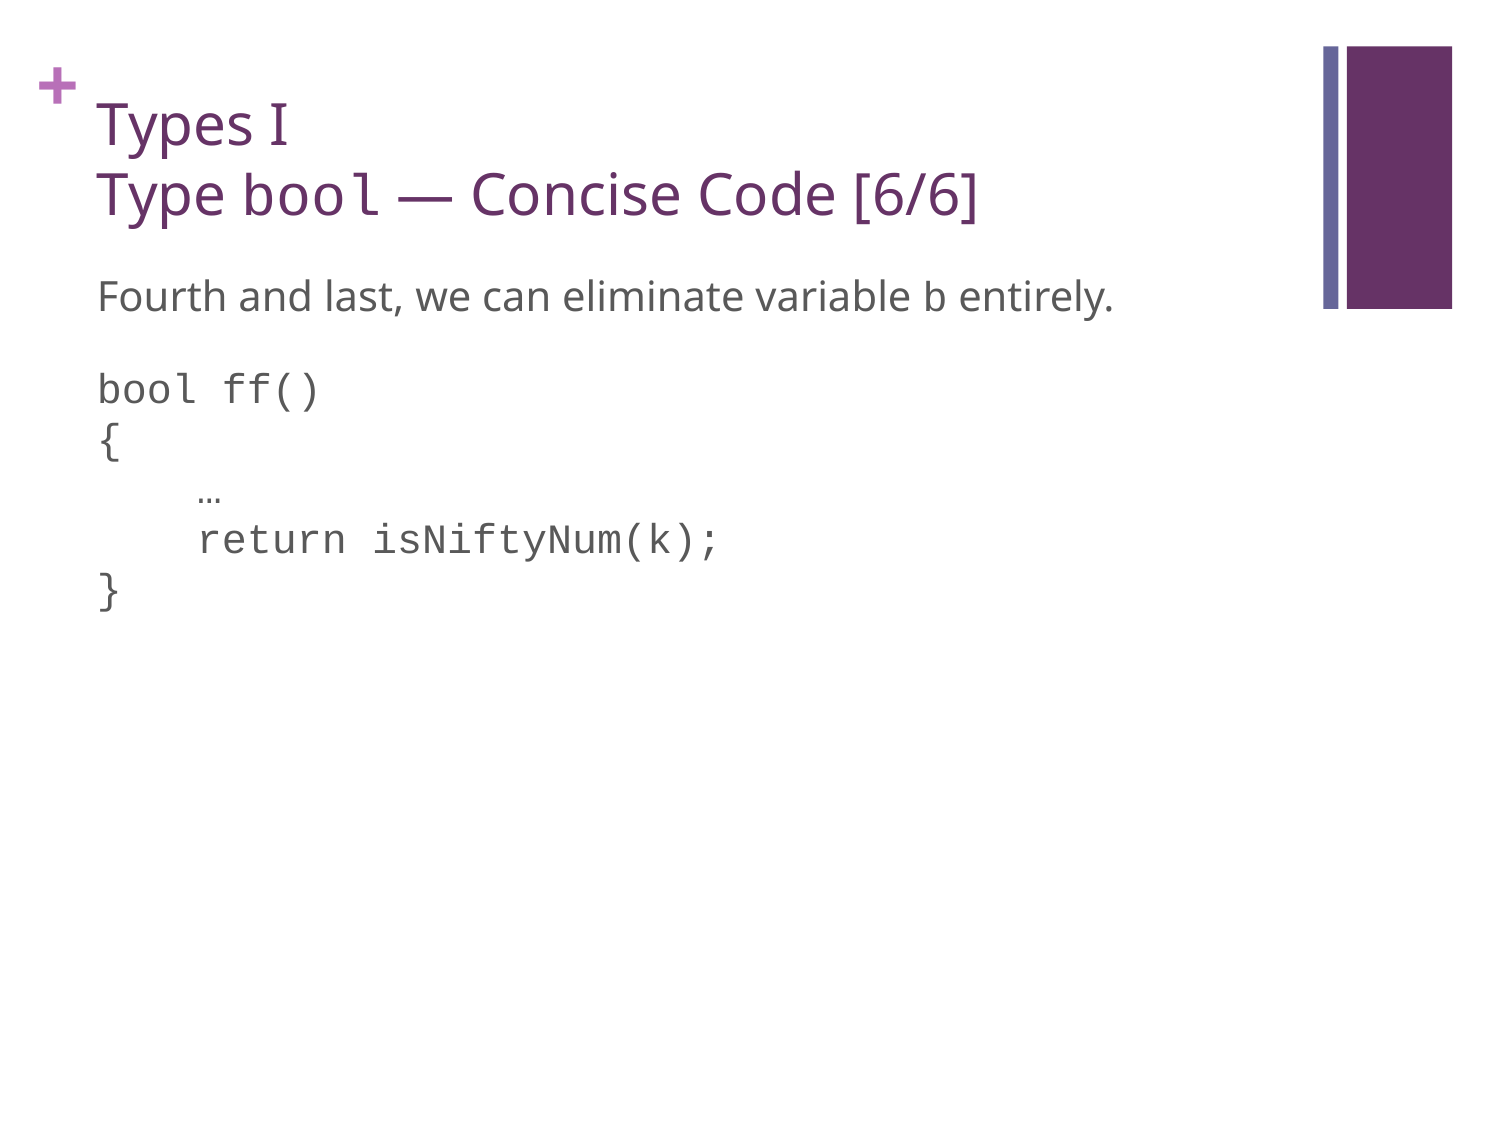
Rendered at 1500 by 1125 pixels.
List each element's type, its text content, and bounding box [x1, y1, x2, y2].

title Types I Type bool — Concise Code [6/6] [81, 79, 1322, 238]
list Fourth and last, we can eliminate variable b entirely. bool ff() { … return isNiftyNum(k); } [81, 262, 1322, 1038]
